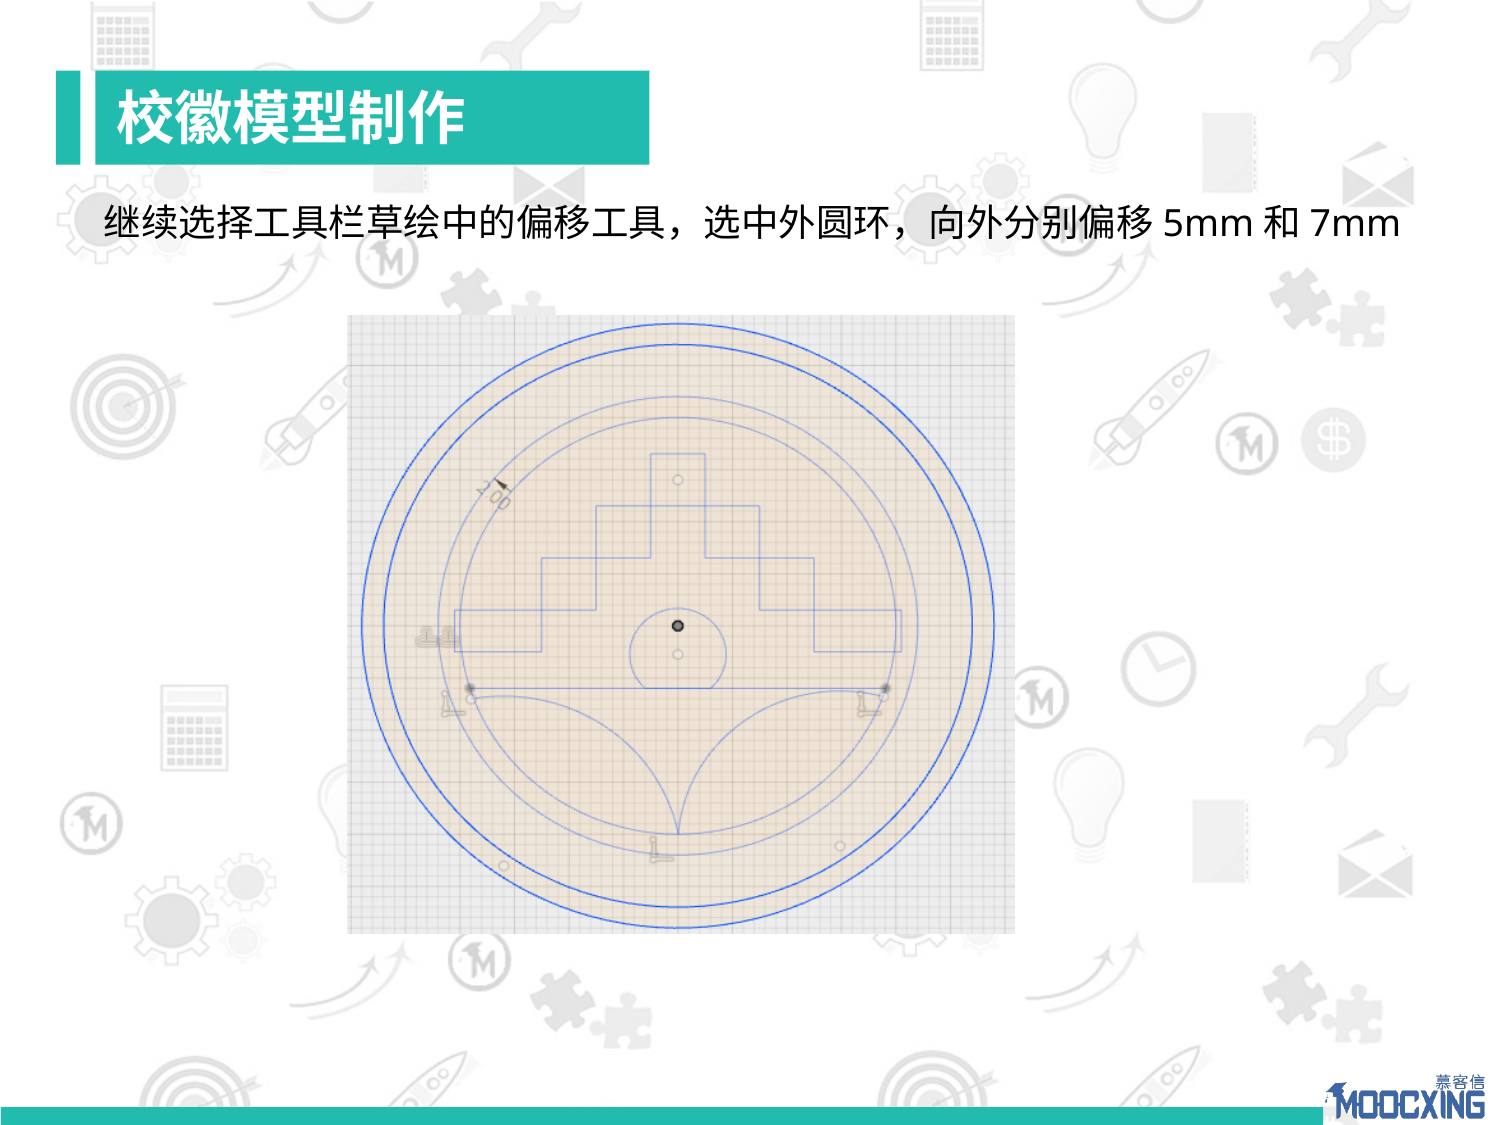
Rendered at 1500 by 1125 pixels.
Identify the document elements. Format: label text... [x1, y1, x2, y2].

text_box 继续选择工具栏草绘中的偏移工具，选中外圆环，向外分别偏移5mm和7mm [88, 191, 1435, 251]
title 校徽模型制作 [101, 74, 852, 167]
picture [0, 0, 1500, 1125]
